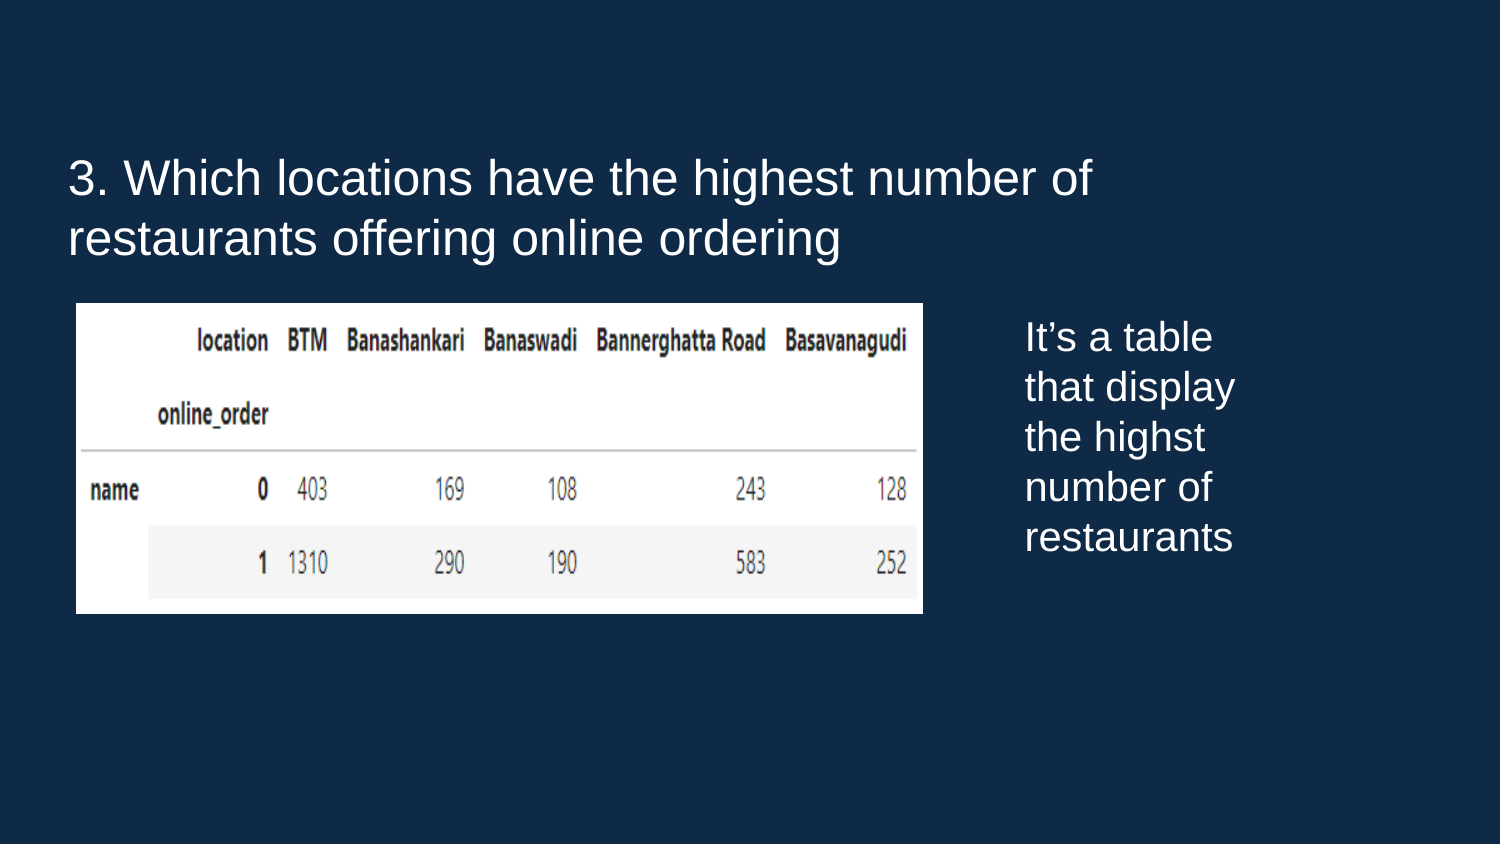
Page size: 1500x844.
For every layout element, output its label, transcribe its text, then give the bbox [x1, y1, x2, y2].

text_box 3. Which locations have the highest number of restaurants offering online ordering [53, 138, 1118, 273]
text_box It’s a table that display the highst number of restaurants [1009, 302, 1310, 614]
picture [76, 303, 924, 614]
